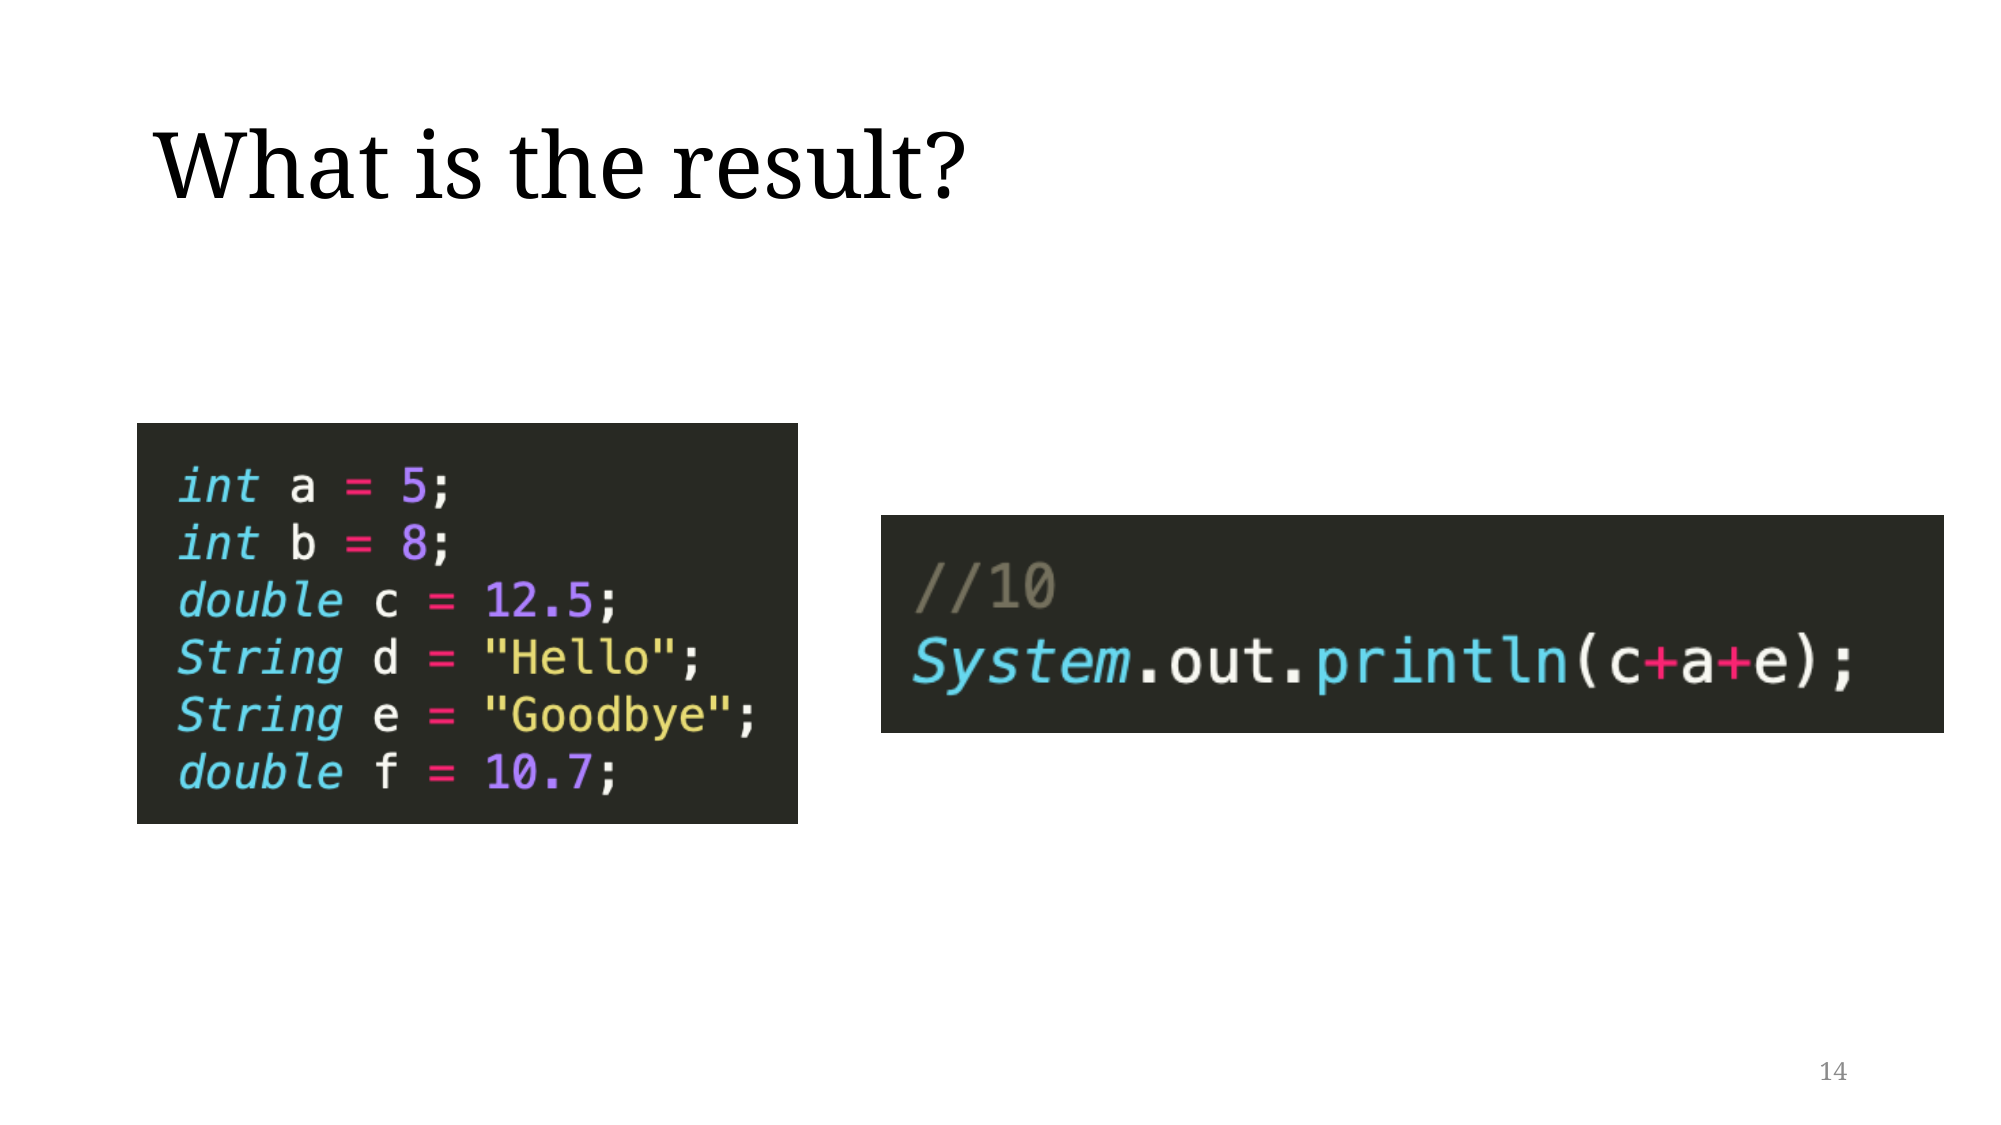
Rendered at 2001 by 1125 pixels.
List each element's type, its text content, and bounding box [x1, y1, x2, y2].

picture [137, 423, 798, 824]
picture [881, 514, 1944, 733]
title What is the result? [137, 59, 1863, 278]
slide_number 14 [1412, 1042, 1863, 1103]
